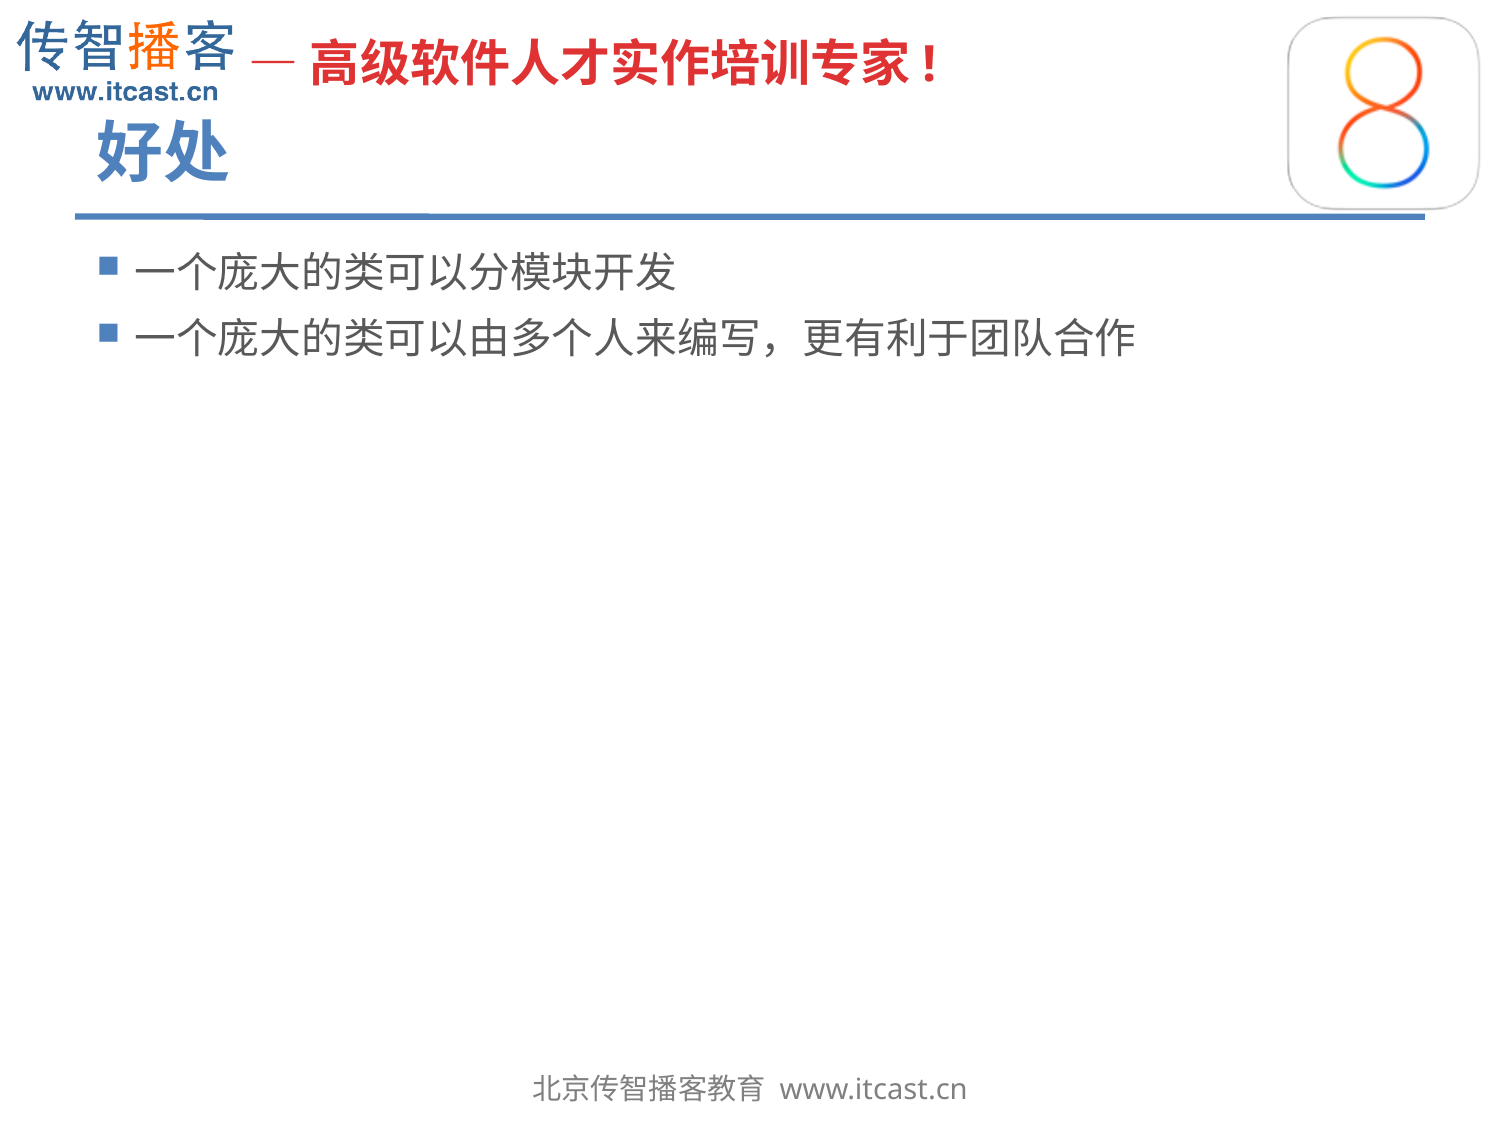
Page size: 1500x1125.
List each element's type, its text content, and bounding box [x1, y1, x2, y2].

list 一个庞大的类可以分模块开发 一个庞大的类可以由多个人来编写，更有利于团队合作 [81, 237, 1416, 1005]
picture [1270, 0, 1497, 227]
title 好处 [81, 102, 1416, 237]
picture [16, 19, 234, 101]
